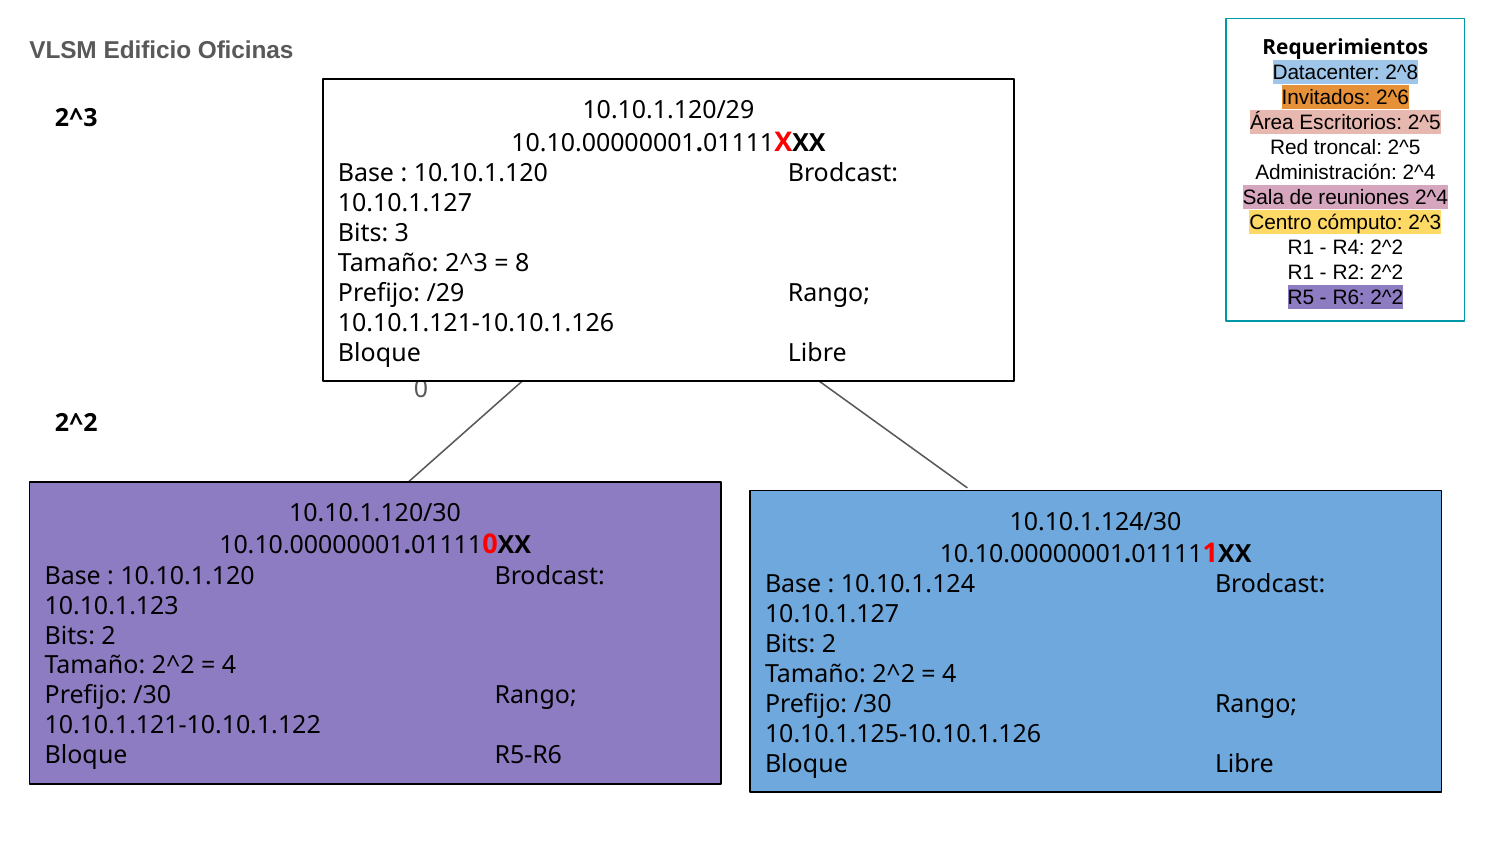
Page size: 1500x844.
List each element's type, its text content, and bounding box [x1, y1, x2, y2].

text_box 2^2 [14, 391, 139, 452]
text_box 2^3 [14, 86, 139, 232]
text_box 10.10.1.120/30 10.10.00000001.011110XX Base : 10.10.1.120 Brodcast: 10.10.1.123 Bits: 2 Tamaño: 2^2 = 4 Prefijo: /30 Rango; 10.10.1.121-10.10.1.122 Bloque R5-R6 [29, 481, 721, 784]
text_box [711, 303, 968, 489]
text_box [398, 303, 610, 491]
text_box 10.10.1.124/30 10.10.00000001.011111XX Base : 10.10.1.124 Brodcast: 10.10.1.127 Bits: 2 Tamaño: 2^2 = 4 Prefijo: /30 Rango; 10.10.1.125-10.10.1.126 Bloque Libre [750, 490, 1442, 793]
text_box Requerimientos Datacenter: 2^8 Invitados: 2^6 Área Escritorios: 2^5 Red troncal: 2^5 Administración: 2^4 Sala de reuniones 2^4 Centro cómputo: 2^3 R1 - R4: 2^2 R1 - R2: 2^2 R5 - R6: 2^2 [1226, 18, 1465, 321]
text_box 10.10.1.120/29 10.10.00000001.01111XXX Base : 10.10.1.120 Brodcast: 10.10.1.127 Bits: 3 Tamaño: 2^3 = 8 Prefijo: /29 Rango; 10.10.1.121-10.10.1.126 Bloque Libre [322, 78, 1015, 381]
list VLSM Edificio Oficinas [14, 18, 345, 79]
